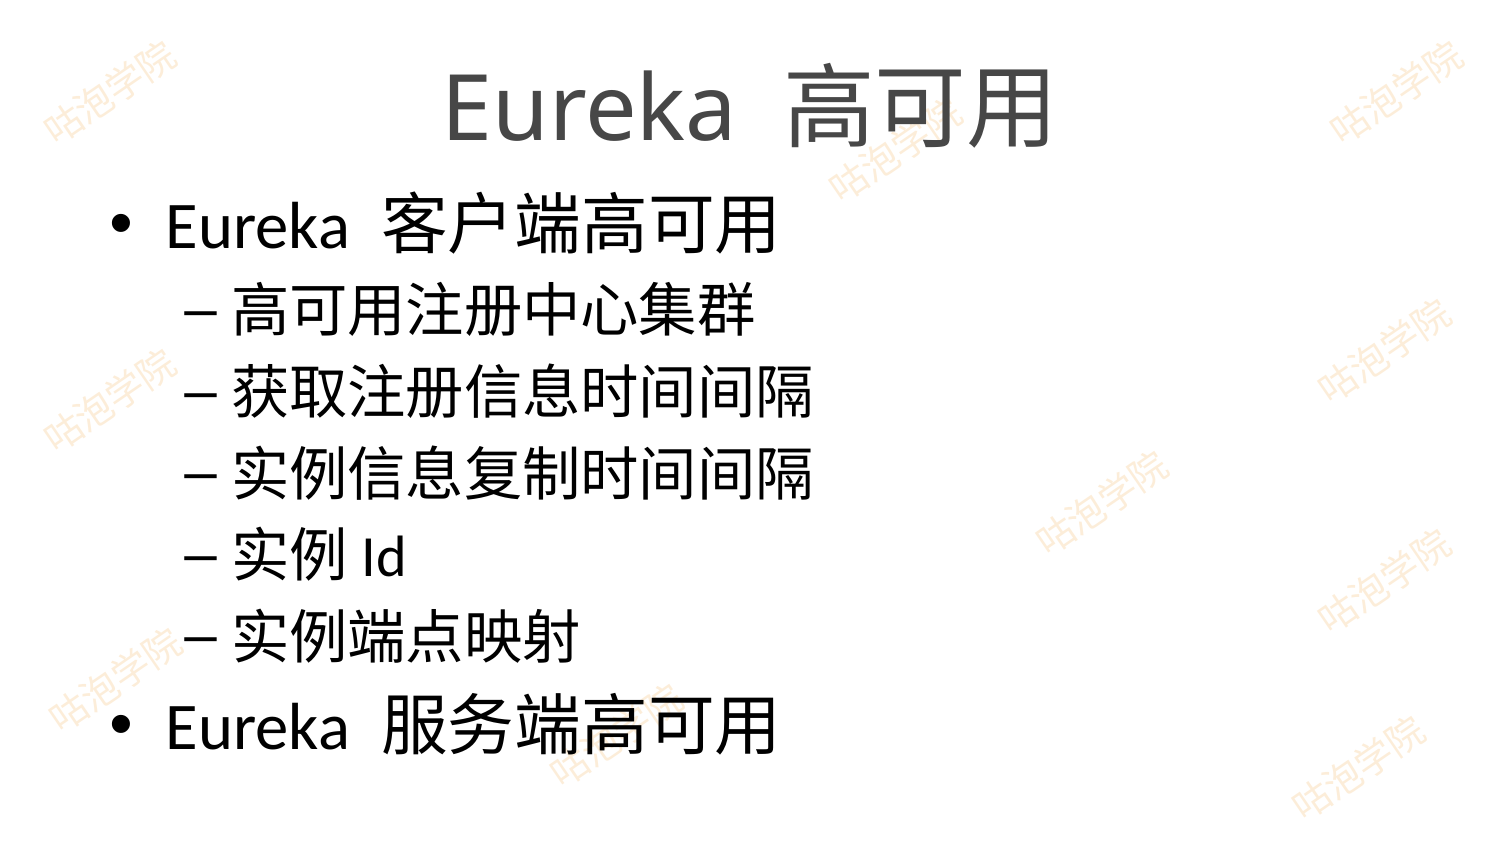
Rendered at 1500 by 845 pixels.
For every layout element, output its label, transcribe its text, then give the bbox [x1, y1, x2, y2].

title Eureka 高可用 [75, 33, 1425, 175]
list Eureka 客户端高可用 高可用注册中心集群 获取注册信息时间间隔 实例信息复制时间间隔 实例Id 实例端点映射 Eureka 服务端高可用 [94, 174, 1445, 802]
